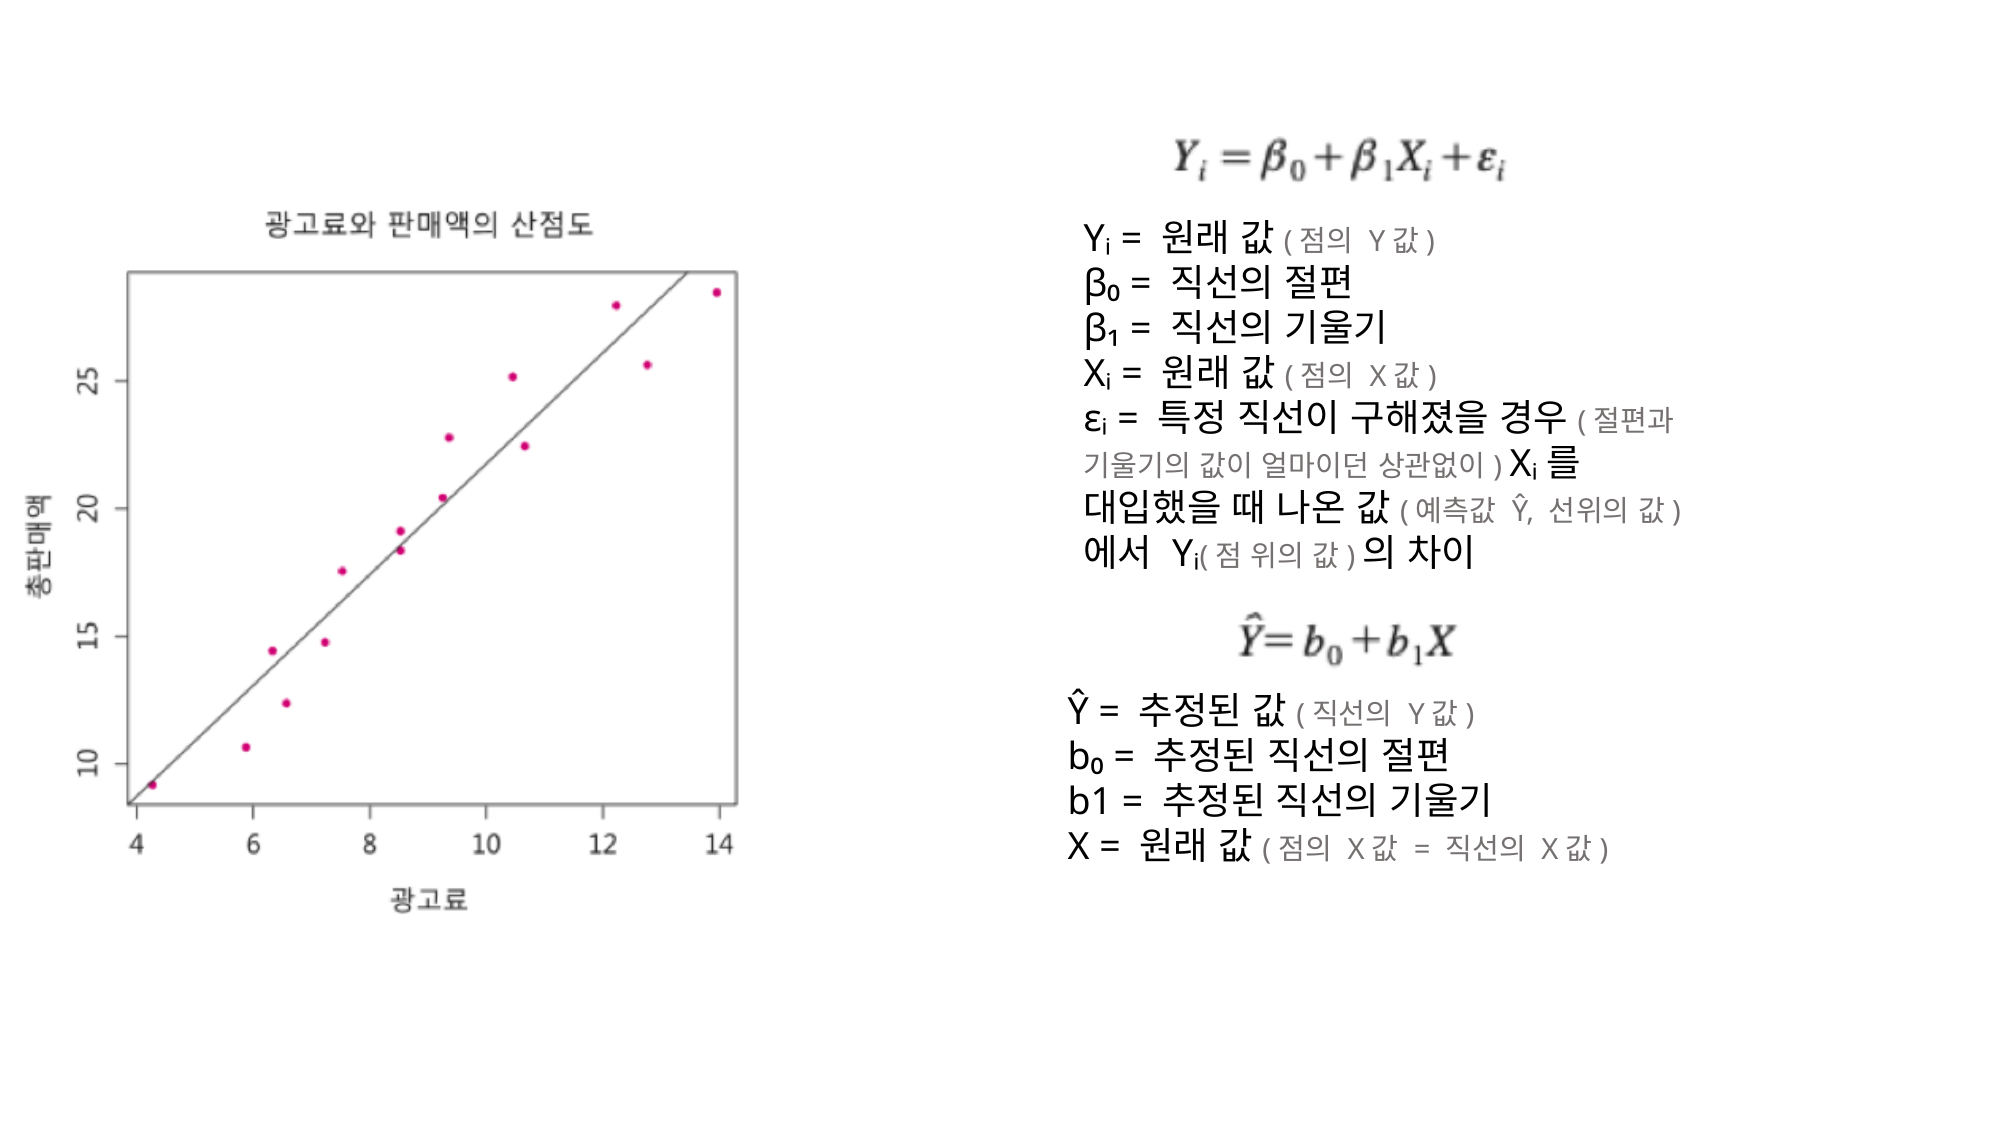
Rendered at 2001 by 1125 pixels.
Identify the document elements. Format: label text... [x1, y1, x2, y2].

picture [20, 210, 746, 915]
text_box Yᵢ = 원래 값(점의 Y값) β₀ = 직선의 절편 β₁ = 직선의 기울기 Xᵢ = 원래 값(점의 X값) εᵢ = 특정 직선이 구해졌을 경우(절편과 기울기의 값이 얼마이던 상관없이) Xᵢ를 대입했을 때 나온 값(예측값 Ŷ, 선위의 값)에서 Yᵢ(점 위의 값)의 차이 [1068, 206, 1743, 582]
picture [1222, 598, 1464, 680]
picture [1149, 112, 1537, 207]
text_box Ŷ = 추정된 값(직선의 Y값) b₀ = 추정된 직선의 절편 b1 = 추정된 직선의 기울기 X = 원래 값(점의 X값 = 직선의 X값) [1052, 679, 1624, 875]
